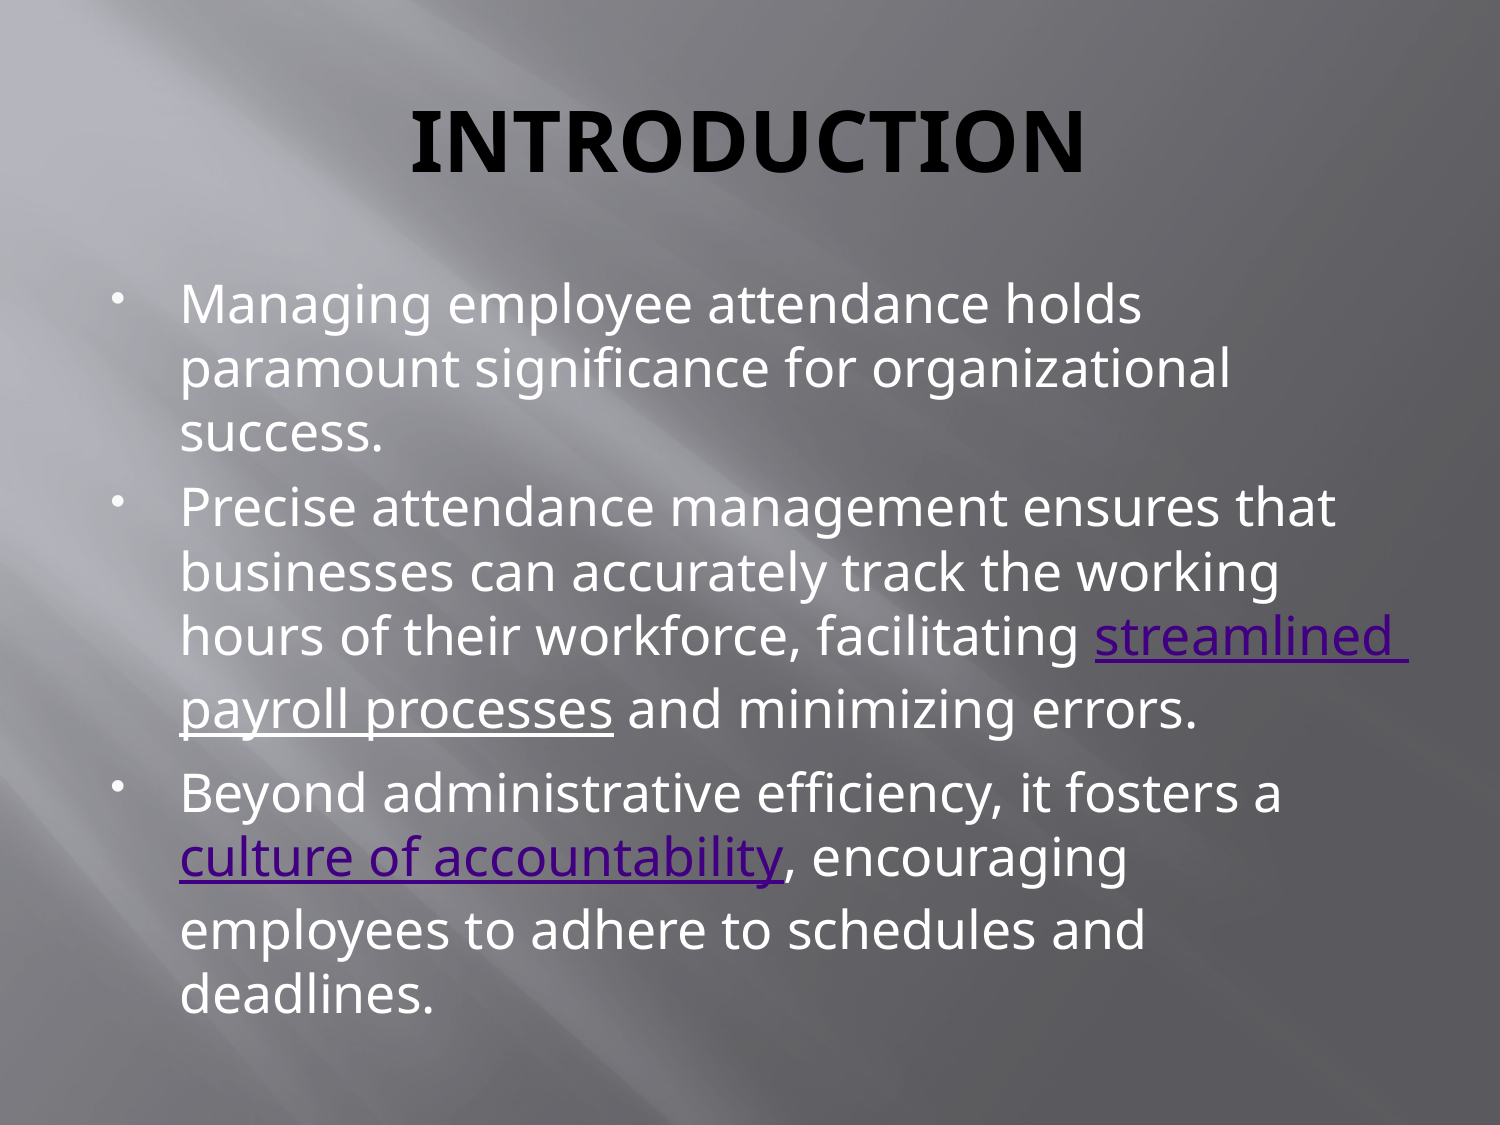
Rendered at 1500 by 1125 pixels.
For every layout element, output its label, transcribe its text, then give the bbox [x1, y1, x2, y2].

title INTRODUCTION [75, 45, 1425, 233]
list Managing employee attendance holds paramount significance for organizational success. Precise attendance management ensures that businesses can accurately track the working hours of their workforce, facilitating streamlined payroll processes and minimizing errors. Beyond administrative efficiency, it fosters a culture of accountability, encouraging employees to adhere to schedules and deadlines. [75, 262, 1425, 1035]
